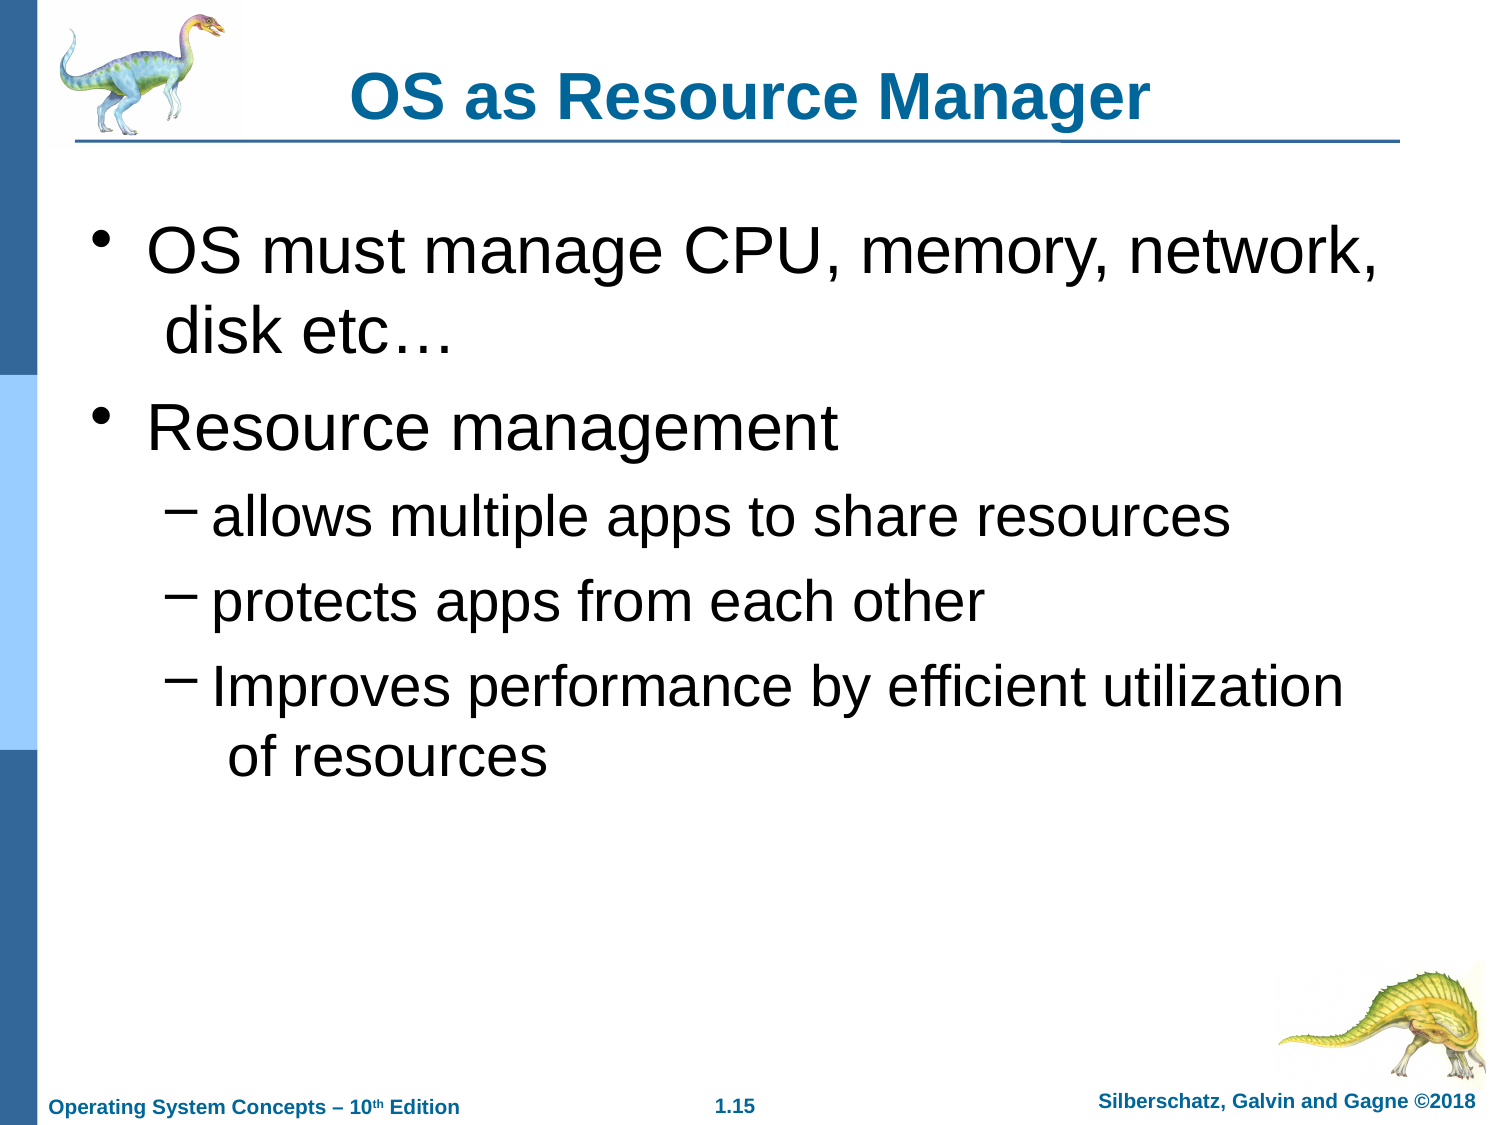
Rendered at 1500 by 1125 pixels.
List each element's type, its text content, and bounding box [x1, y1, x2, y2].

picture [46, 0, 243, 149]
title OS as Resource Manager [217, 0, 1282, 133]
picture [1275, 959, 1486, 1090]
text_box OS must manage CPU, memory, network, disk etc… Resource management allows multiple apps to share resources protects apps from each other Improves performance by efficient utilization of resources [87, 205, 1389, 788]
